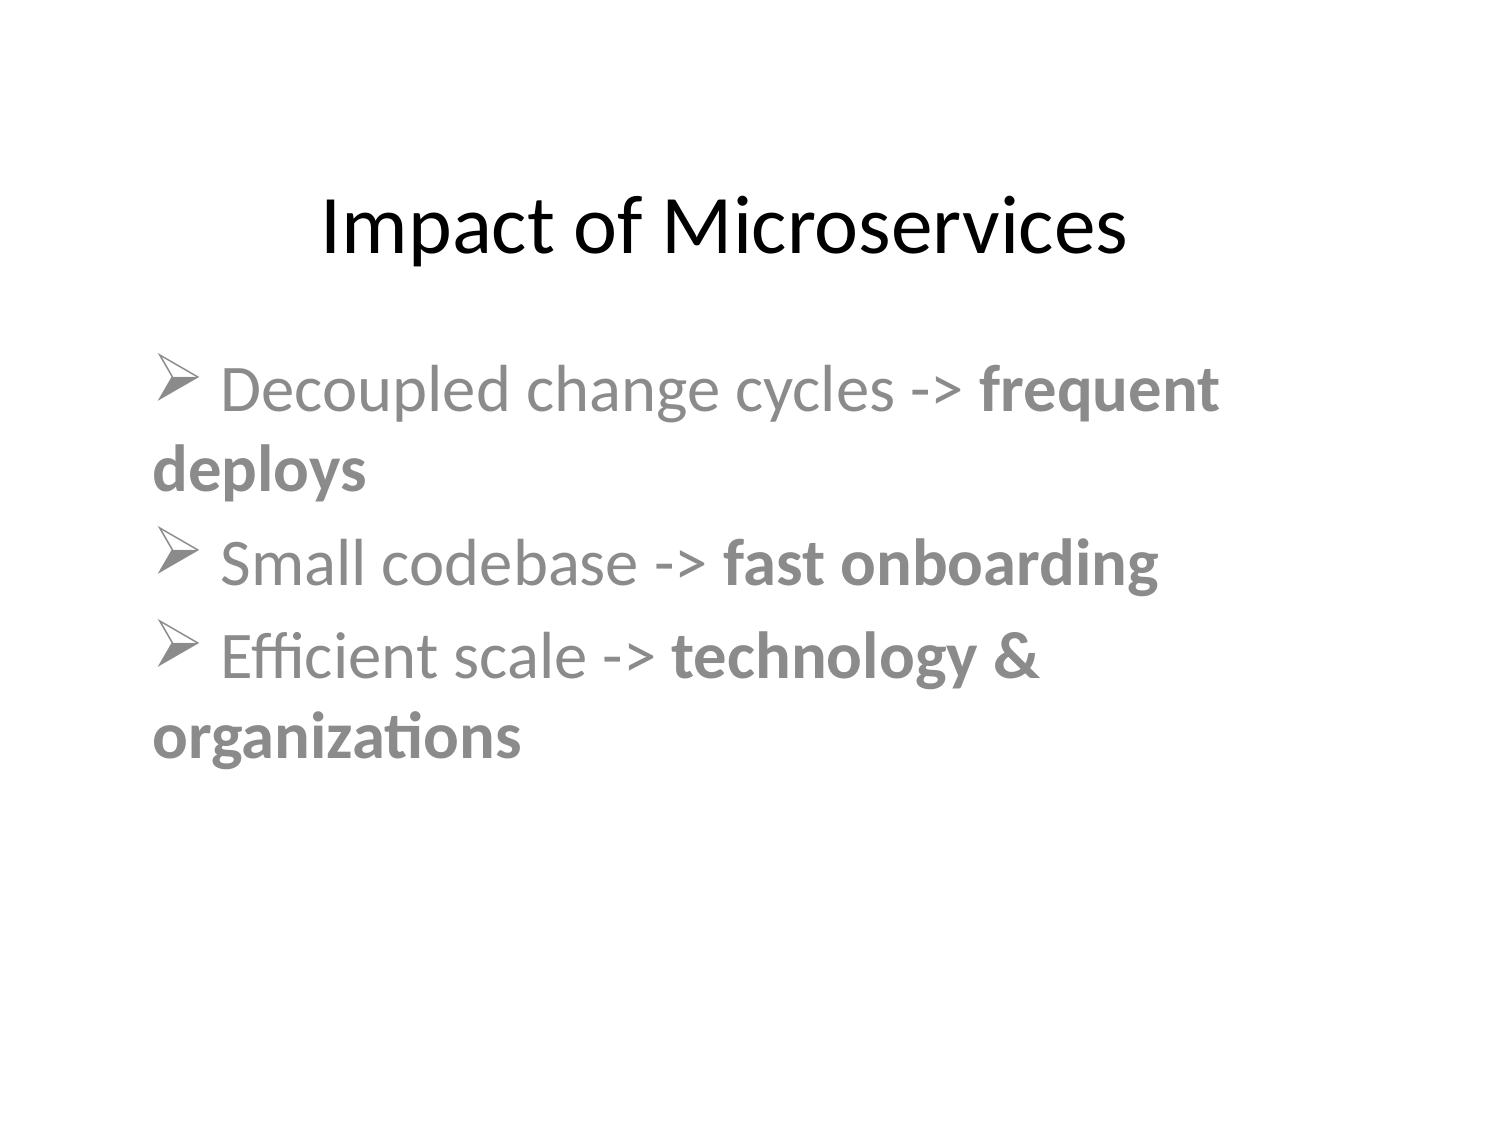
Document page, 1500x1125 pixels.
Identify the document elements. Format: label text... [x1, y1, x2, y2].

title Impact of Microservices [87, 99, 1363, 342]
subtitle Decoupled change cycles -> frequent deploys Small codebase -> fast onboarding Efficient scale -> technology & organizations [137, 337, 1338, 913]
